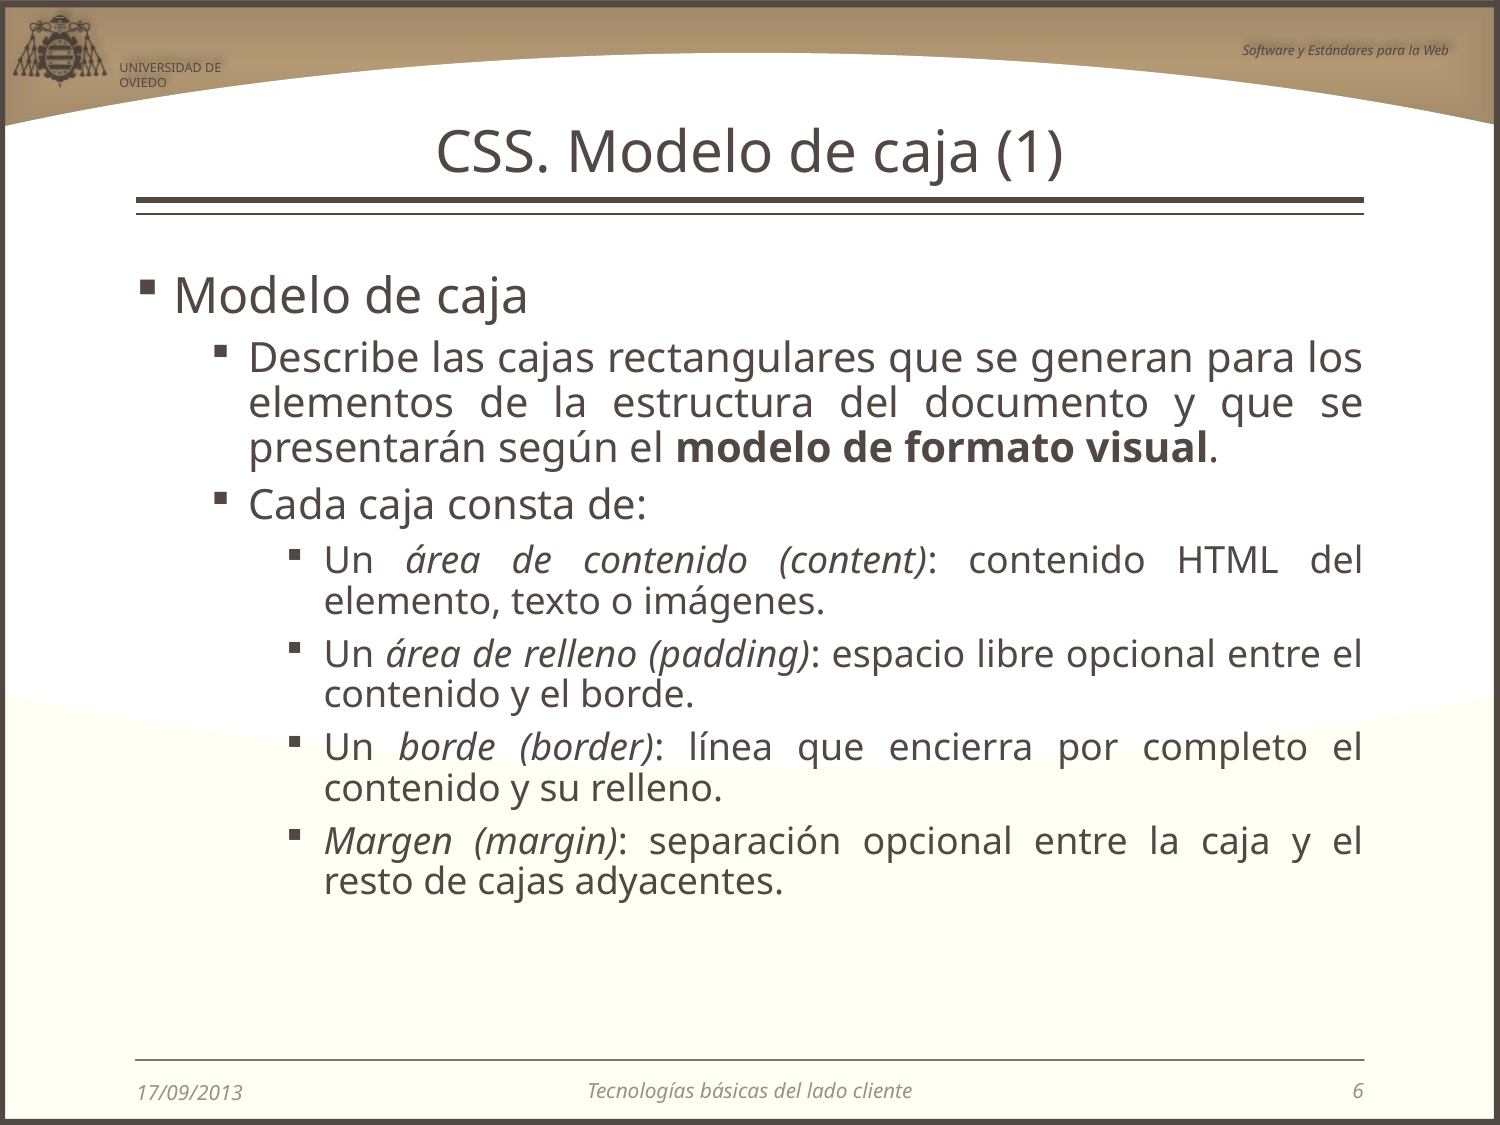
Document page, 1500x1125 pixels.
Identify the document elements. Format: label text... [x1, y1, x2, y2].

list Modelo de caja Describe las cajas rectangulares que se generan para los elementos de la estructura del documento y que se presentarán según el modelo de formato visual. Cada caja consta de: Un área de contenido (content): contenido HTML del elemento, texto o imágenes. Un área de relleno (padding): espacio libre opcional entre el contenido y el borde. Un borde (border): línea que encierra por completo el contenido y su relleno. Margen (margin): separación opcional entre la caja y el resto de cajas adyacentes. [135, 262, 1364, 1013]
picture [13, 15, 109, 88]
title CSS. Modelo de caja (1) [135, 12, 1364, 193]
slide_number 6 [1138, 1069, 1364, 1114]
footer Tecnologías básicas del lado cliente [361, 1069, 1138, 1114]
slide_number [135, 1069, 361, 1114]
